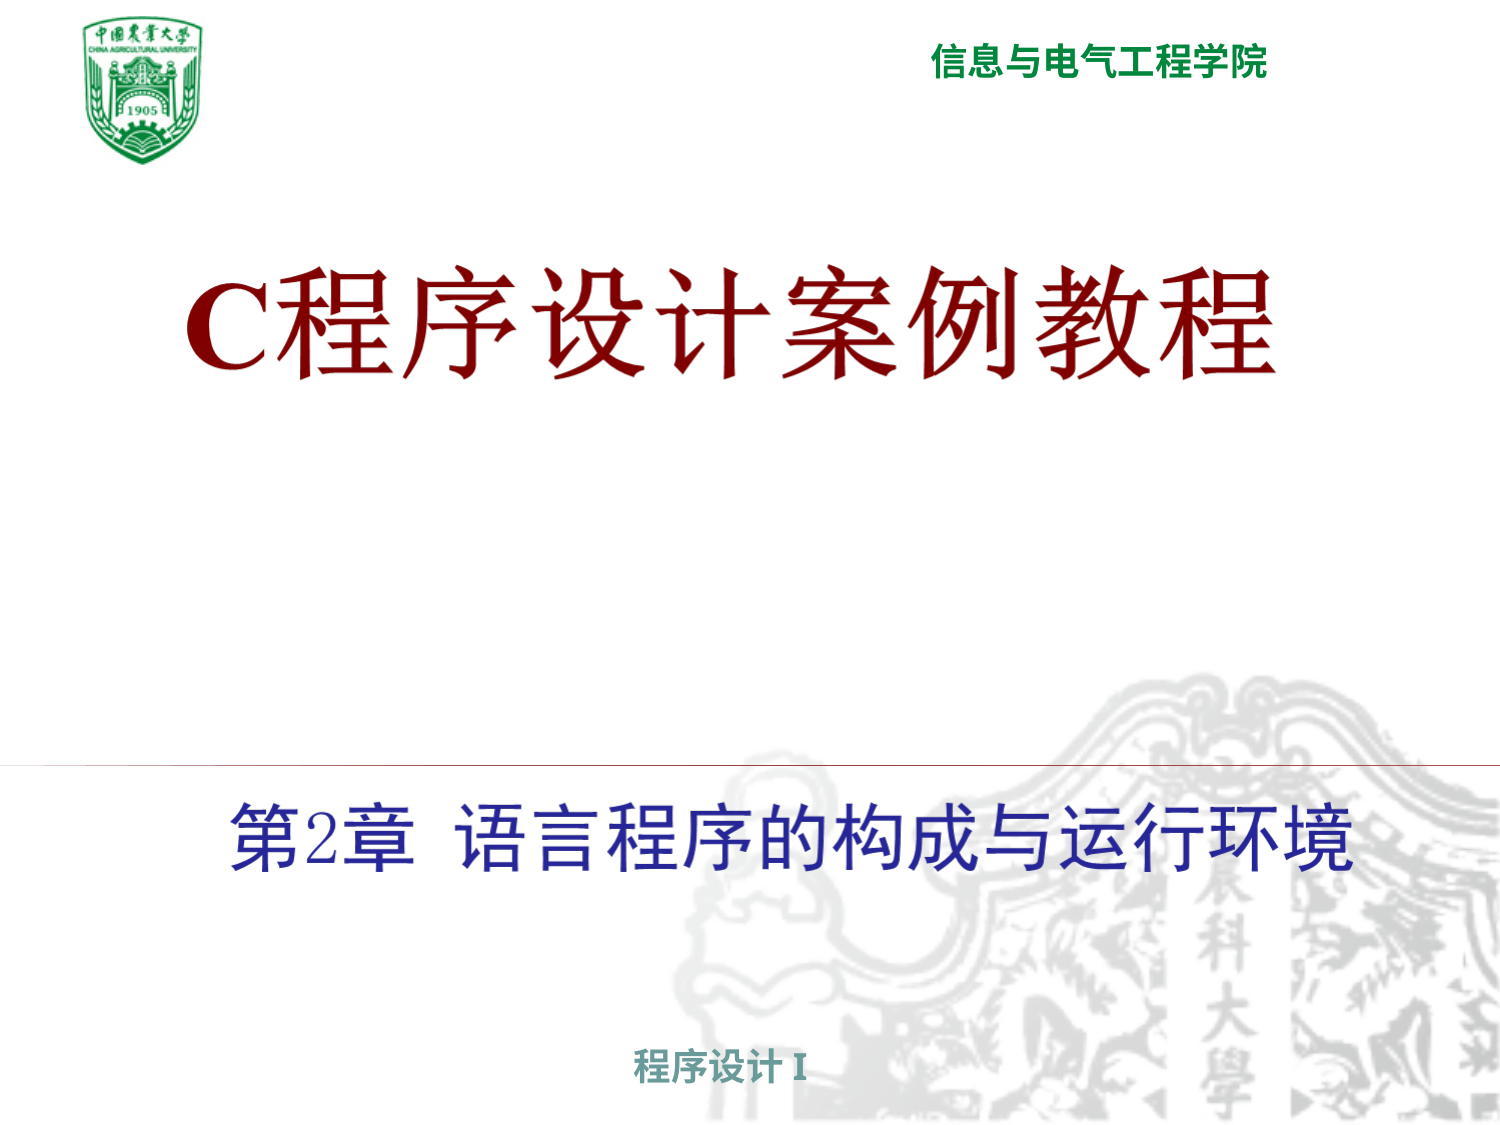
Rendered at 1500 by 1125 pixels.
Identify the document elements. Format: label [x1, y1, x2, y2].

picture [80, 15, 206, 168]
picture [99, 202, 1500, 1125]
